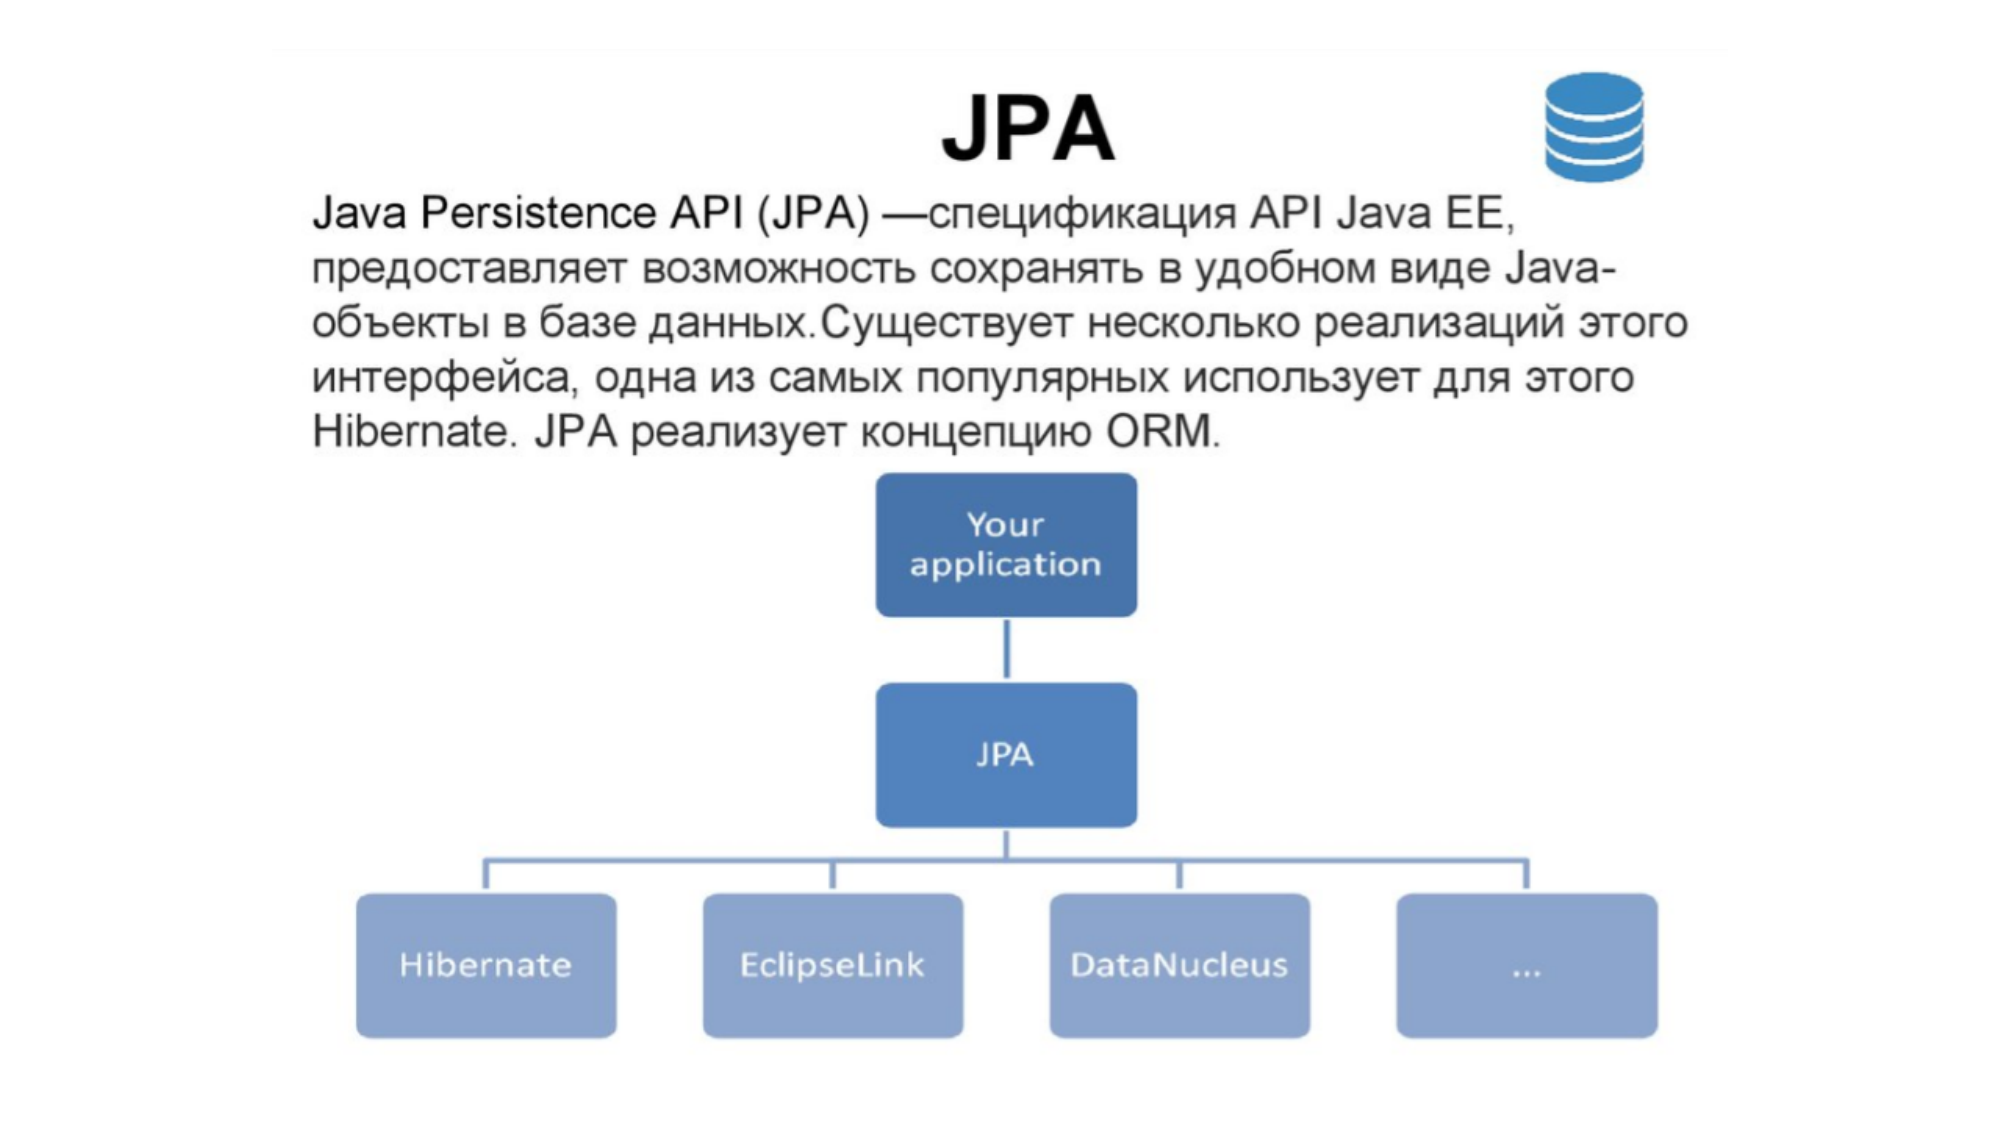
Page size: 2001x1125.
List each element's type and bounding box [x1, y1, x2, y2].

picture [272, 49, 1728, 1076]
